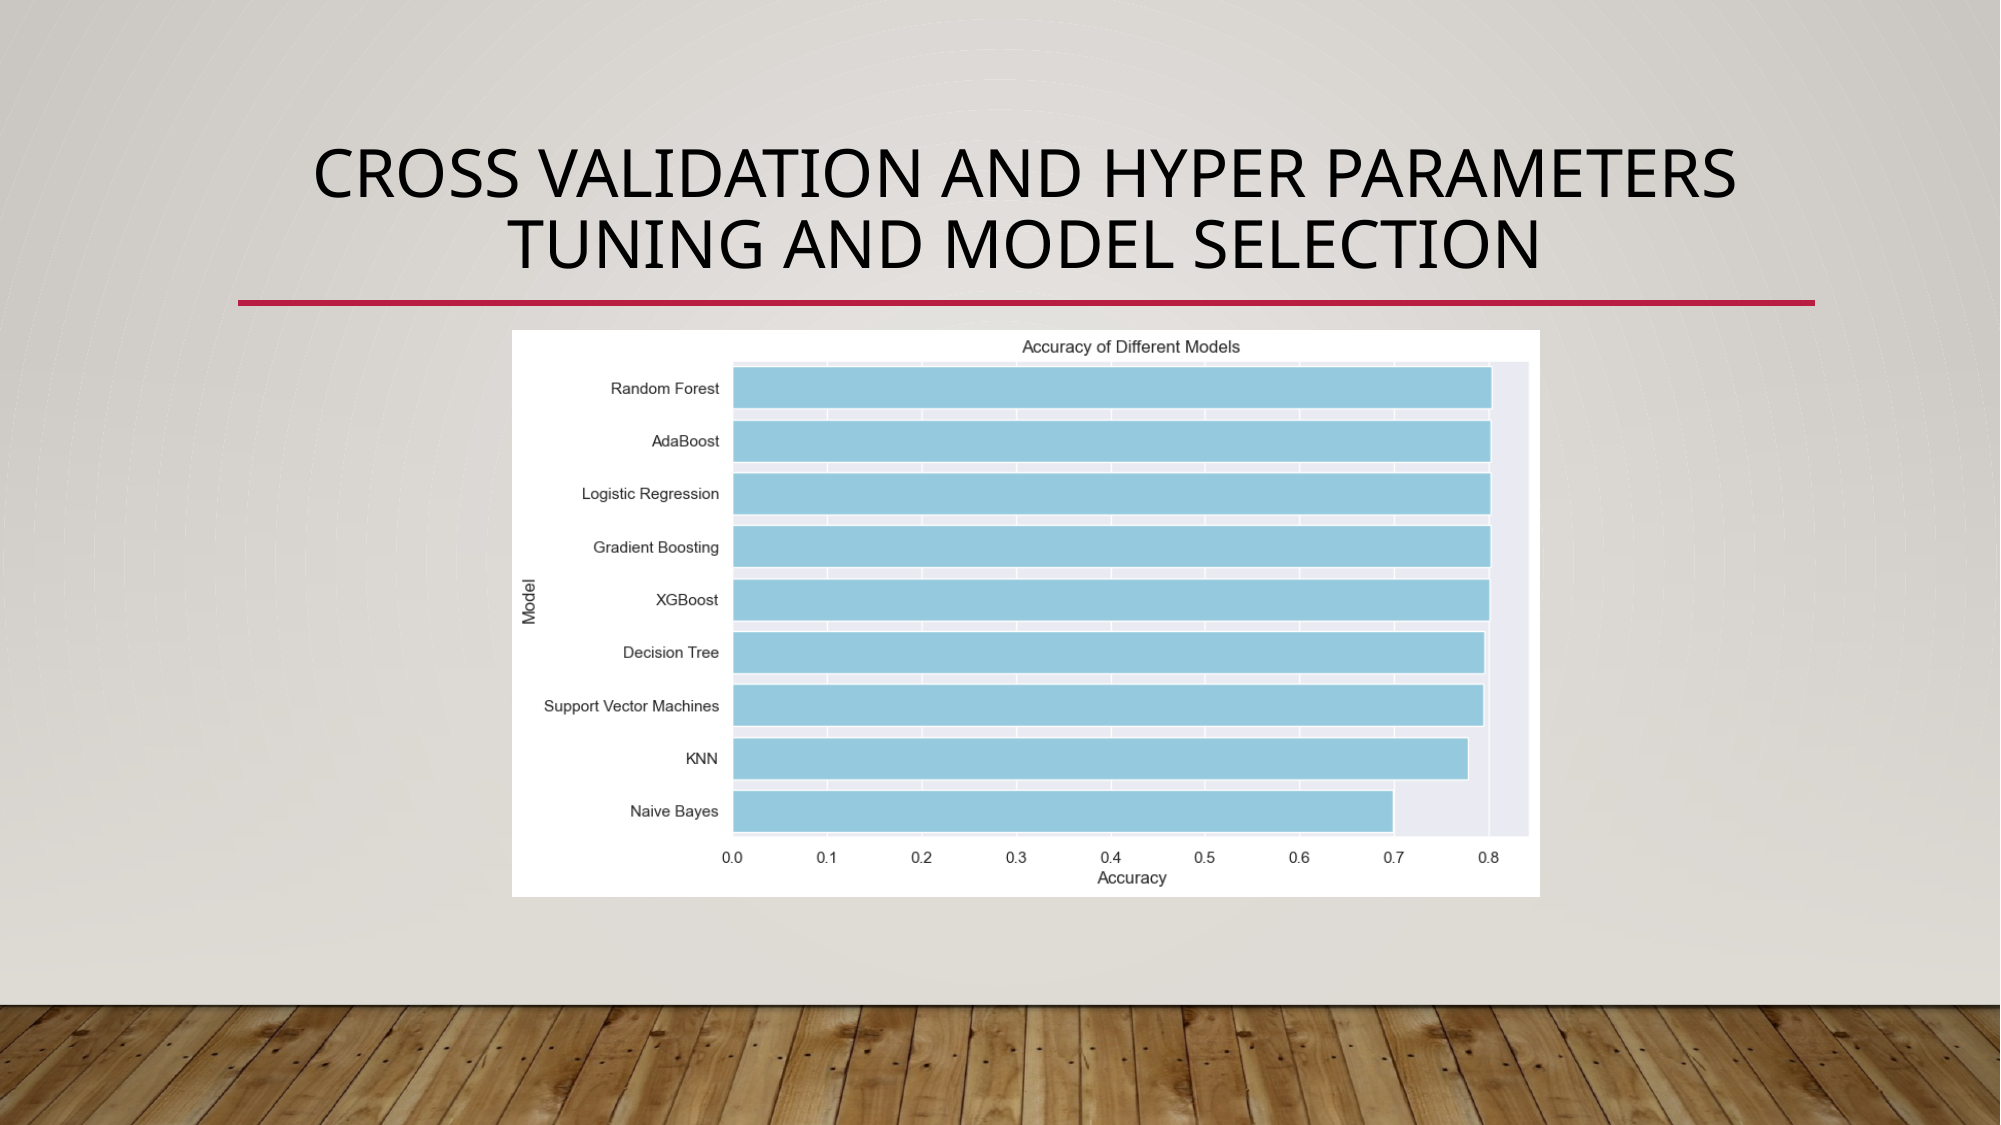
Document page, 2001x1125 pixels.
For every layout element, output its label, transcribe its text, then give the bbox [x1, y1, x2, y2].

picture [0, 1005, 2000, 1125]
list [511, 330, 1540, 897]
title Cross Validation and hyper parameters tuning and model selection [238, 131, 1814, 305]
